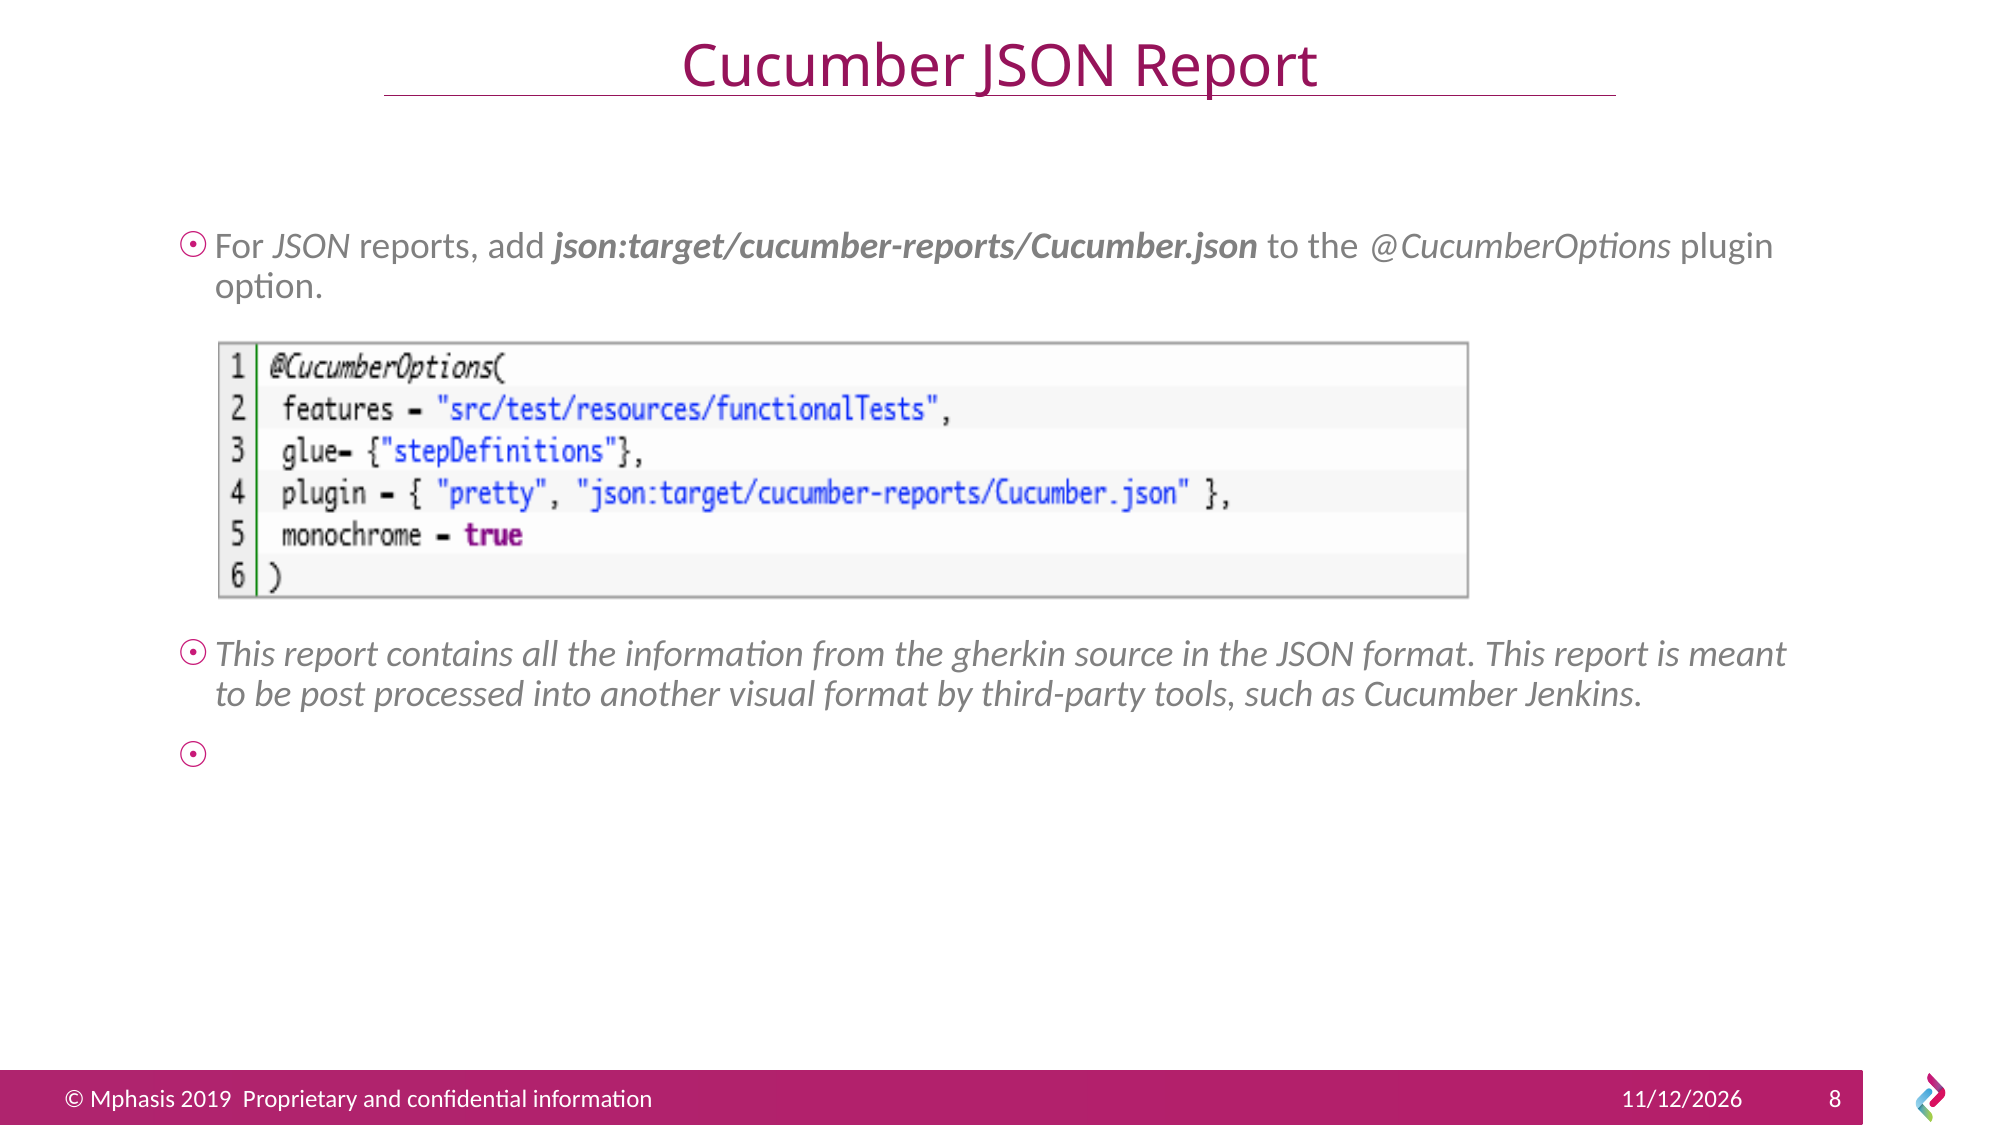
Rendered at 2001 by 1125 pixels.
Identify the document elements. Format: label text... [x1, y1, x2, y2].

title Cucumber JSON Report [0, 39, 2000, 96]
list For JSON reports, add json:target/cucumber-reports/Cucumber.json to the @CucumberOptions plugin option. This report contains all the information from the gherkin source in the JSON format. This report is meant to be post processed into another visual format by third-party tools, such as Cucumber Jenkins. [162, 218, 1838, 971]
picture [218, 337, 1478, 605]
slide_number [1606, 1073, 1790, 1123]
picture [1913, 1070, 1949, 1123]
slide_number 8 [1790, 1073, 1857, 1122]
